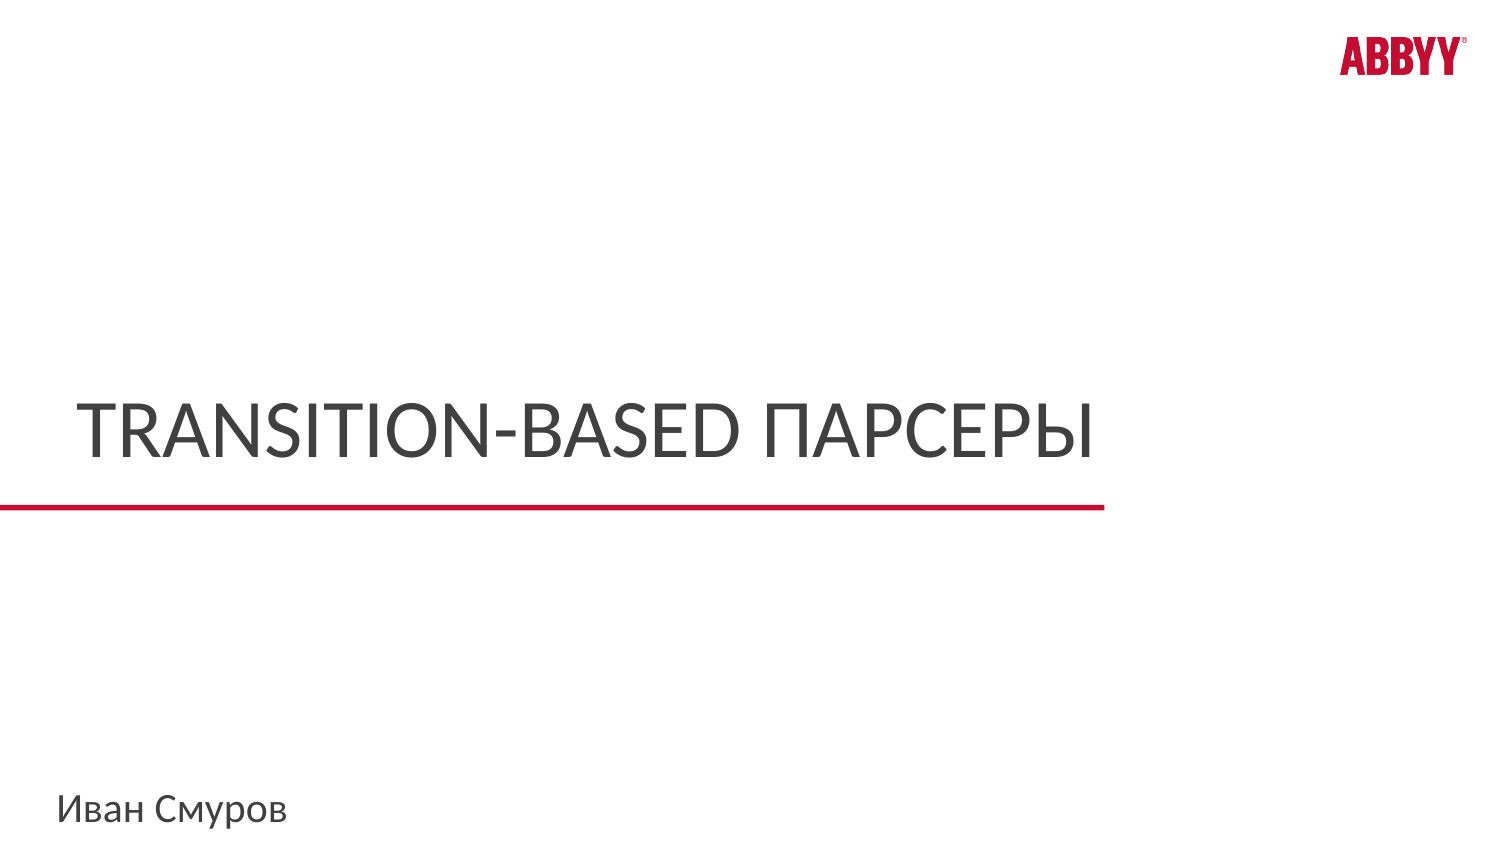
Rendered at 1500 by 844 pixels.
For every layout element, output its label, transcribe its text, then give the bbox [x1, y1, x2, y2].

text_box Иван Смуров [0, 783, 802, 844]
picture [1340, 37, 1467, 75]
title Transition-based парсеры [76, 395, 1496, 511]
